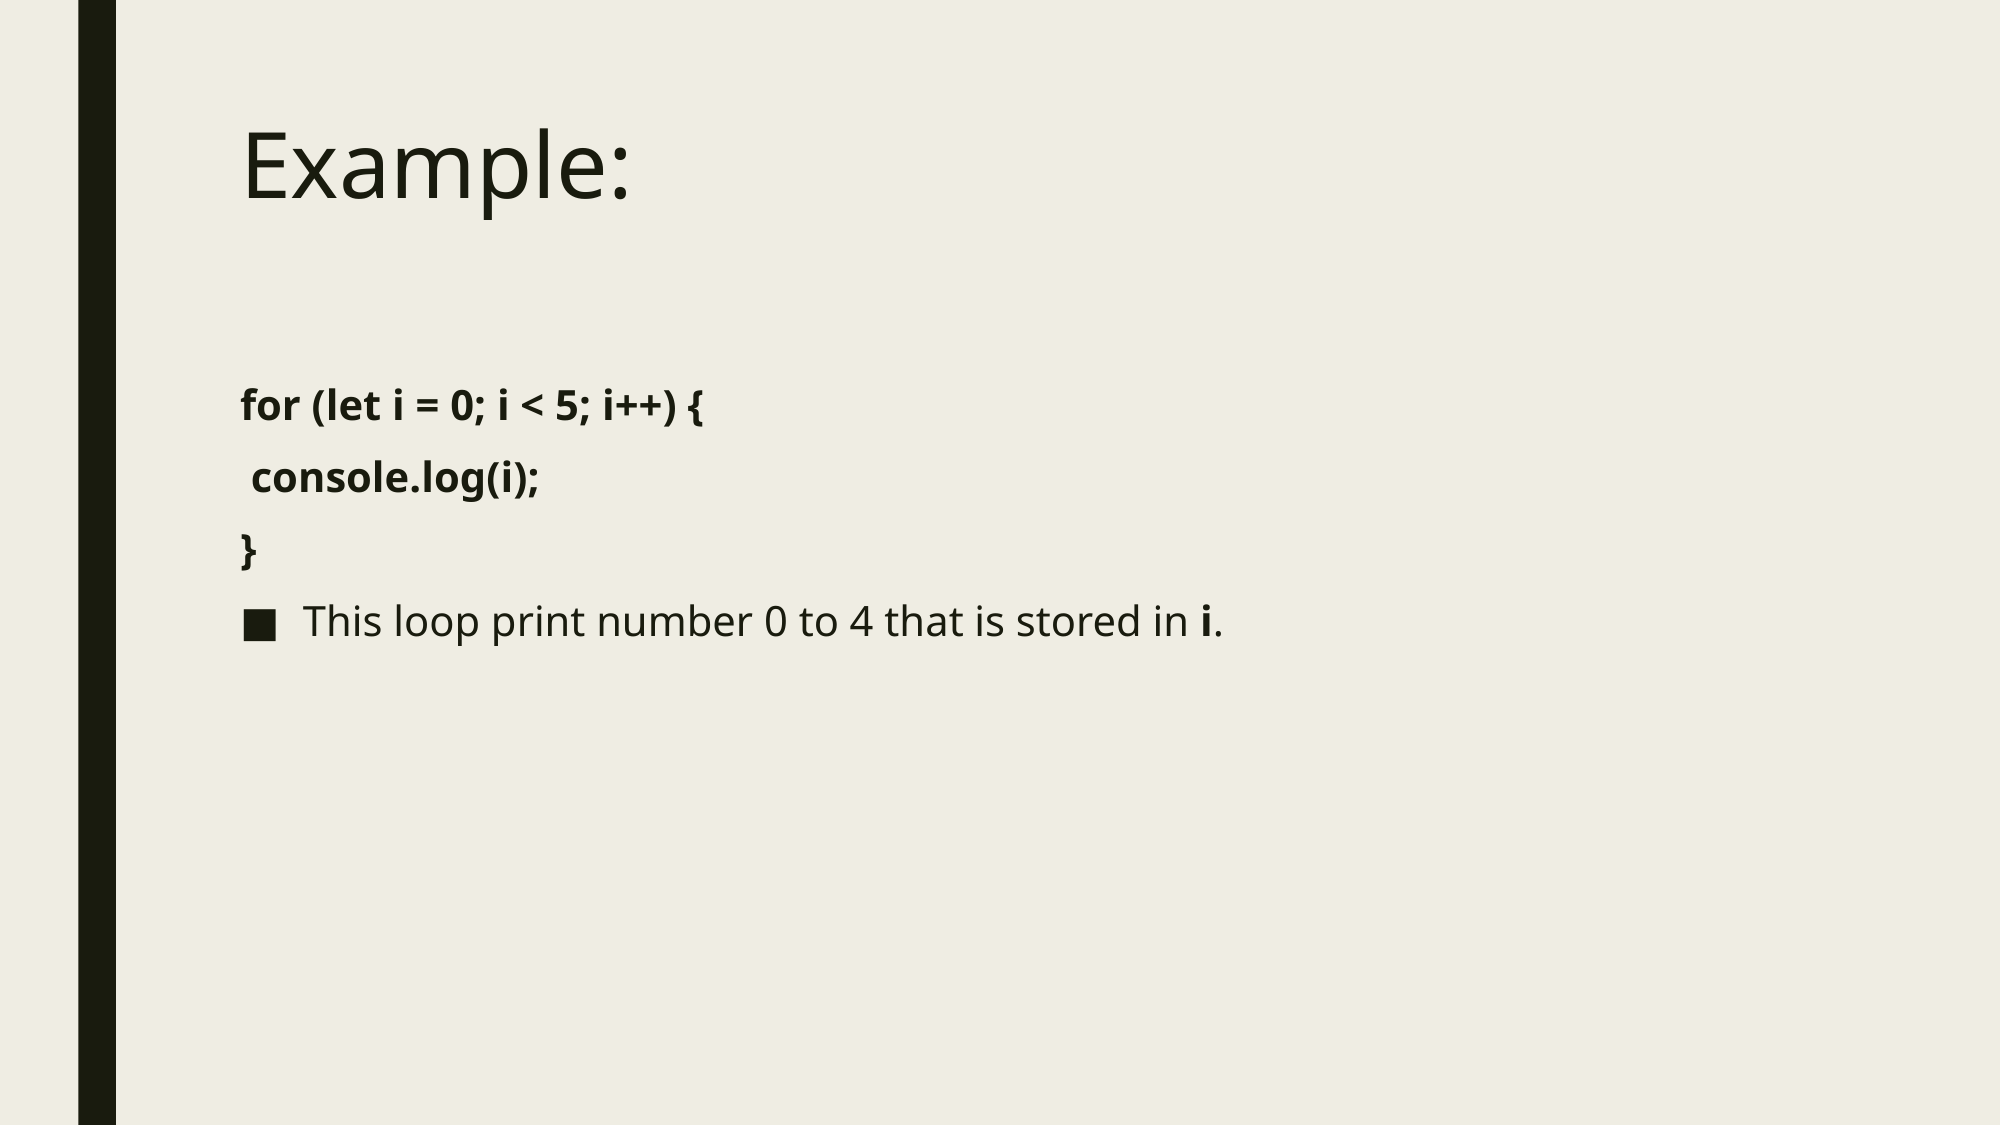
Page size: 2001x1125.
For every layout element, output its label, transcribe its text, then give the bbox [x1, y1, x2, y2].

list for (let i = 0; i < 5; i++) { console.log(i); } This loop print number 0 to 4 that is stored in i. [225, 375, 1800, 963]
title Example: [225, 112, 1800, 357]
